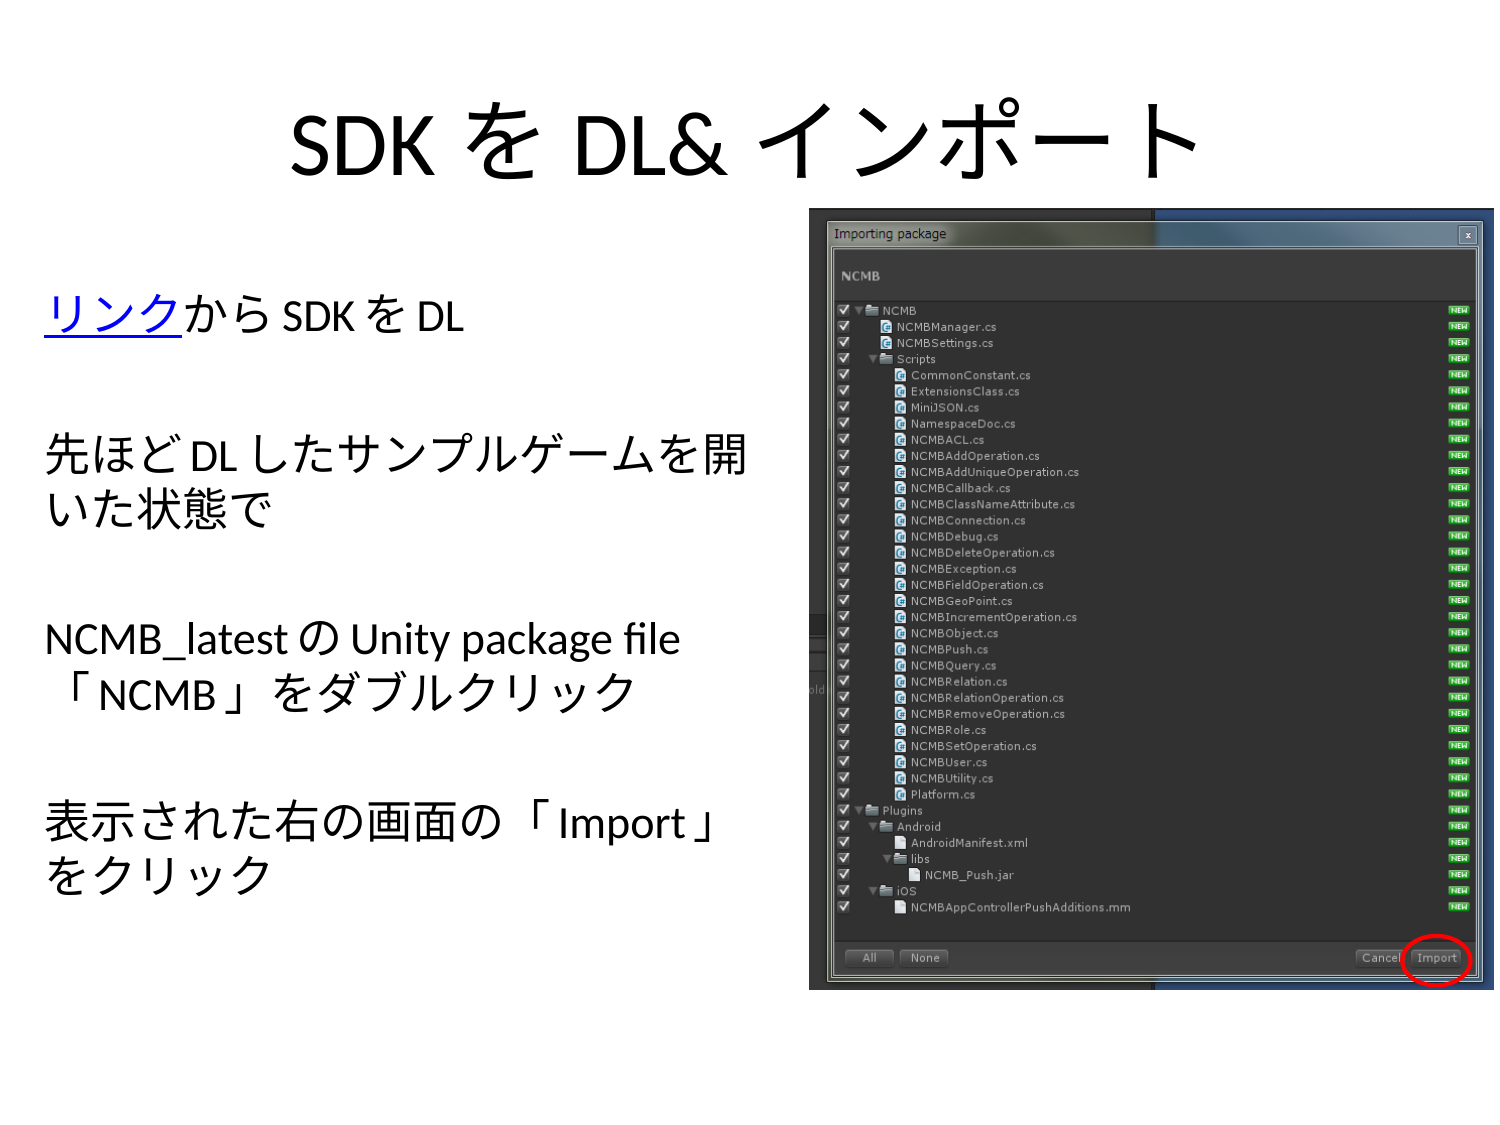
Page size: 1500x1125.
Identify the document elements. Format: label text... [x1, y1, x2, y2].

title SDKをDL&インポート [75, 45, 1425, 233]
list リンクからSDKをDL 先ほどDLしたサンプルゲームを開いた状態で NCMB_latestのUnity package file「NCMB」をダブルクリック 表示された右の画面の「Import」をクリック [29, 277, 776, 921]
picture [809, 207, 1495, 991]
